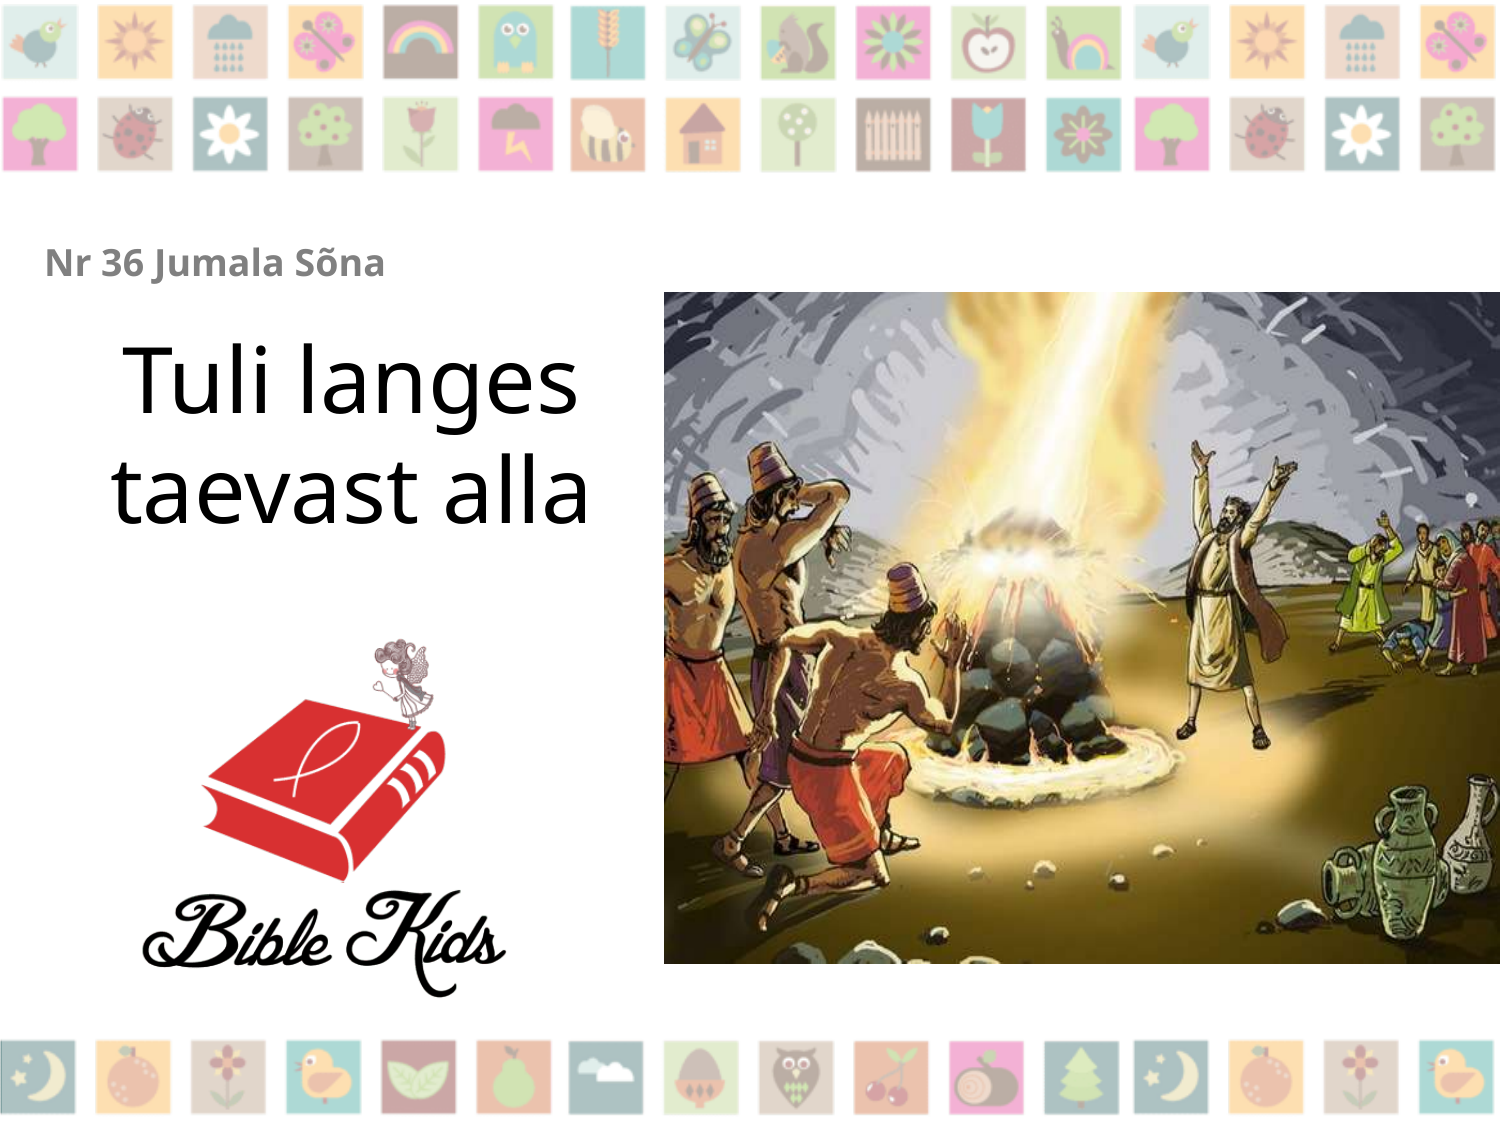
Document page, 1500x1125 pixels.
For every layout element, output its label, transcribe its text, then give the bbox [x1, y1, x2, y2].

text_box Nr 36 Jumala Sõna [29, 231, 543, 292]
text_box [0, 1028, 1500, 1118]
text_box Tuli langes taevast alla [29, 314, 659, 550]
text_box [0, 3, 1500, 181]
picture [117, 600, 544, 1027]
picture [664, 292, 1500, 965]
